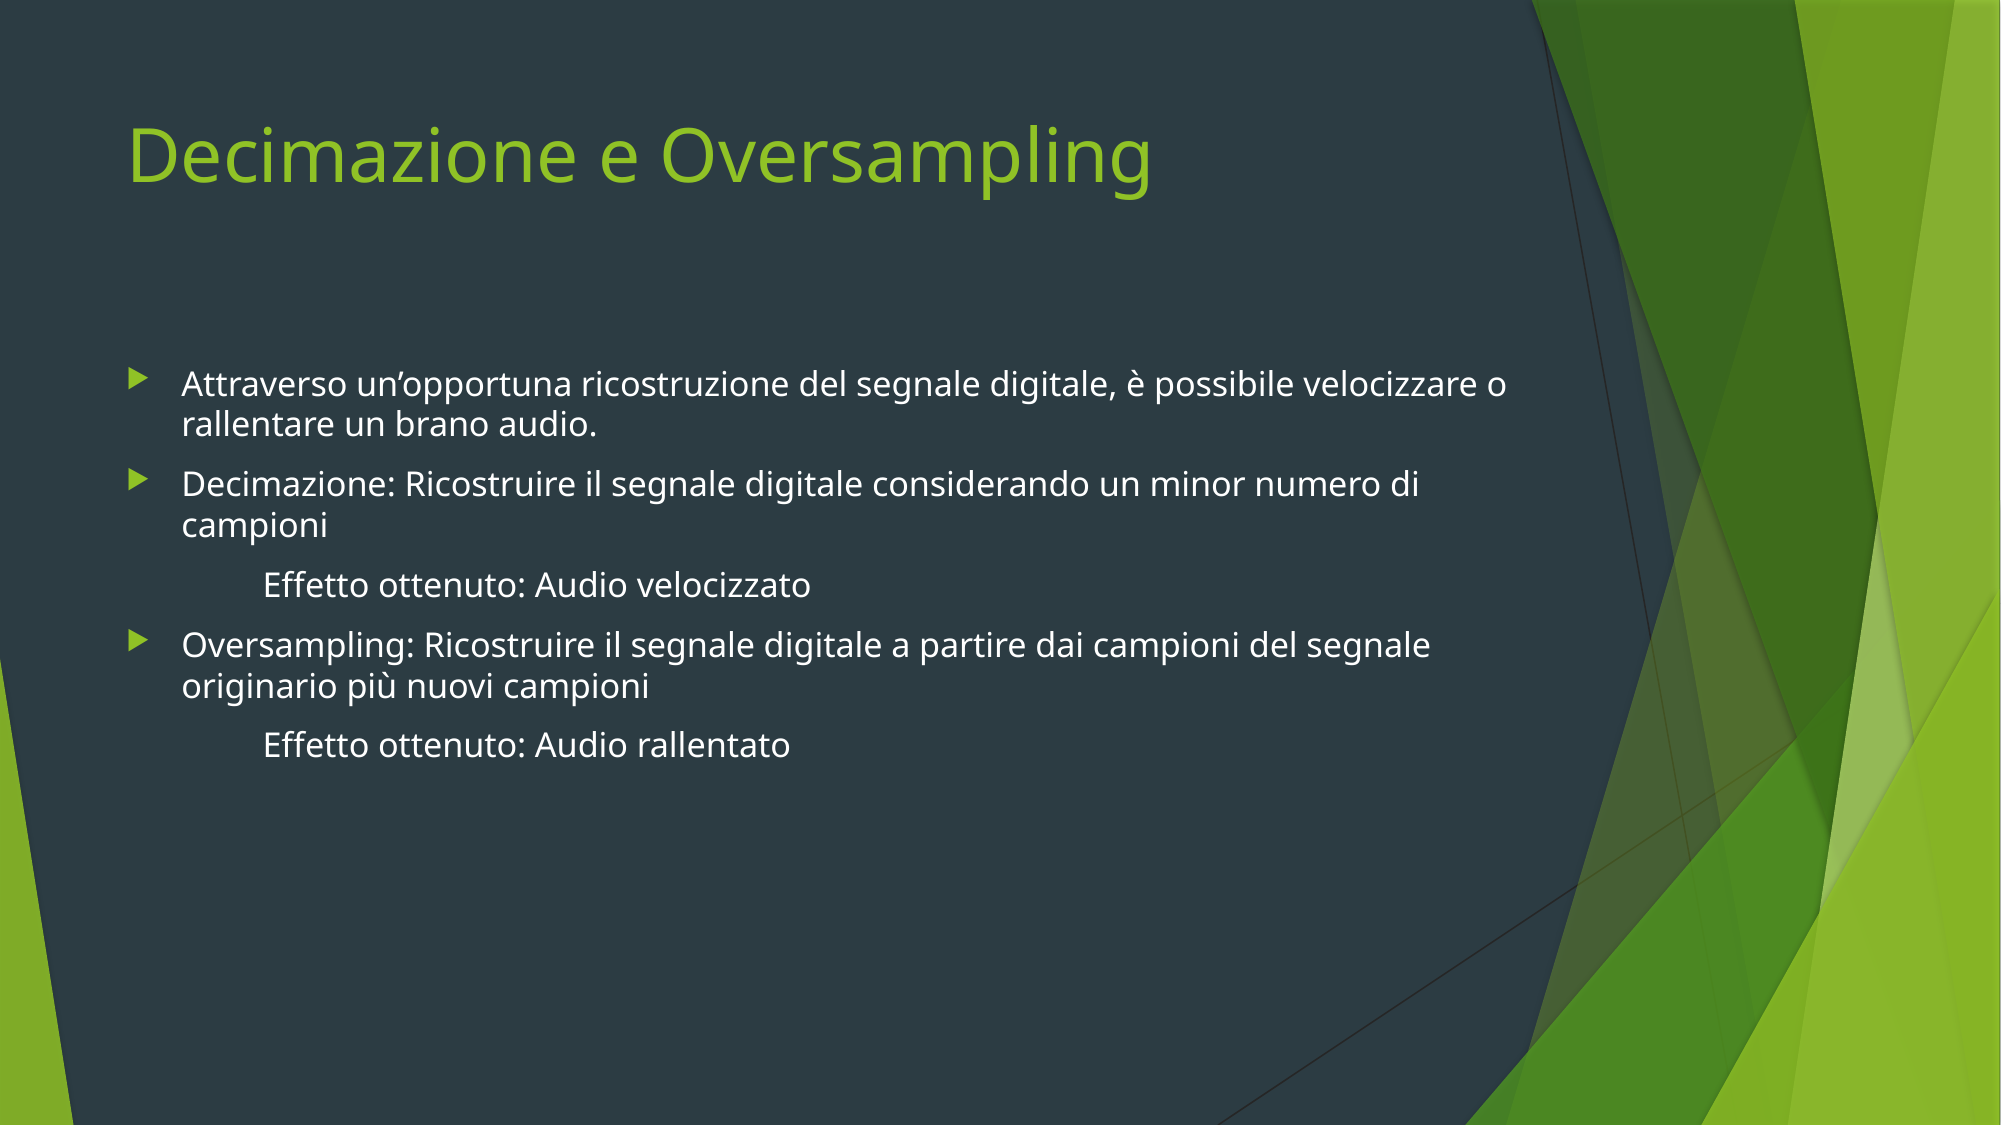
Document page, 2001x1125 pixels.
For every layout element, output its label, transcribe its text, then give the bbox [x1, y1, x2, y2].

list Attraverso un’opportuna ricostruzione del segnale digitale, è possibile velocizzare o rallentare un brano audio. Decimazione: Ricostruire il segnale digitale considerando un minor numero di campioni Effetto ottenuto: Audio velocizzato Oversampling: Ricostruire il segnale digitale a partire dai campioni del segnale originario più nuovi campioni Effetto ottenuto: Audio rallentato [111, 354, 1522, 775]
title Decimazione e Oversampling [111, 99, 1522, 317]
